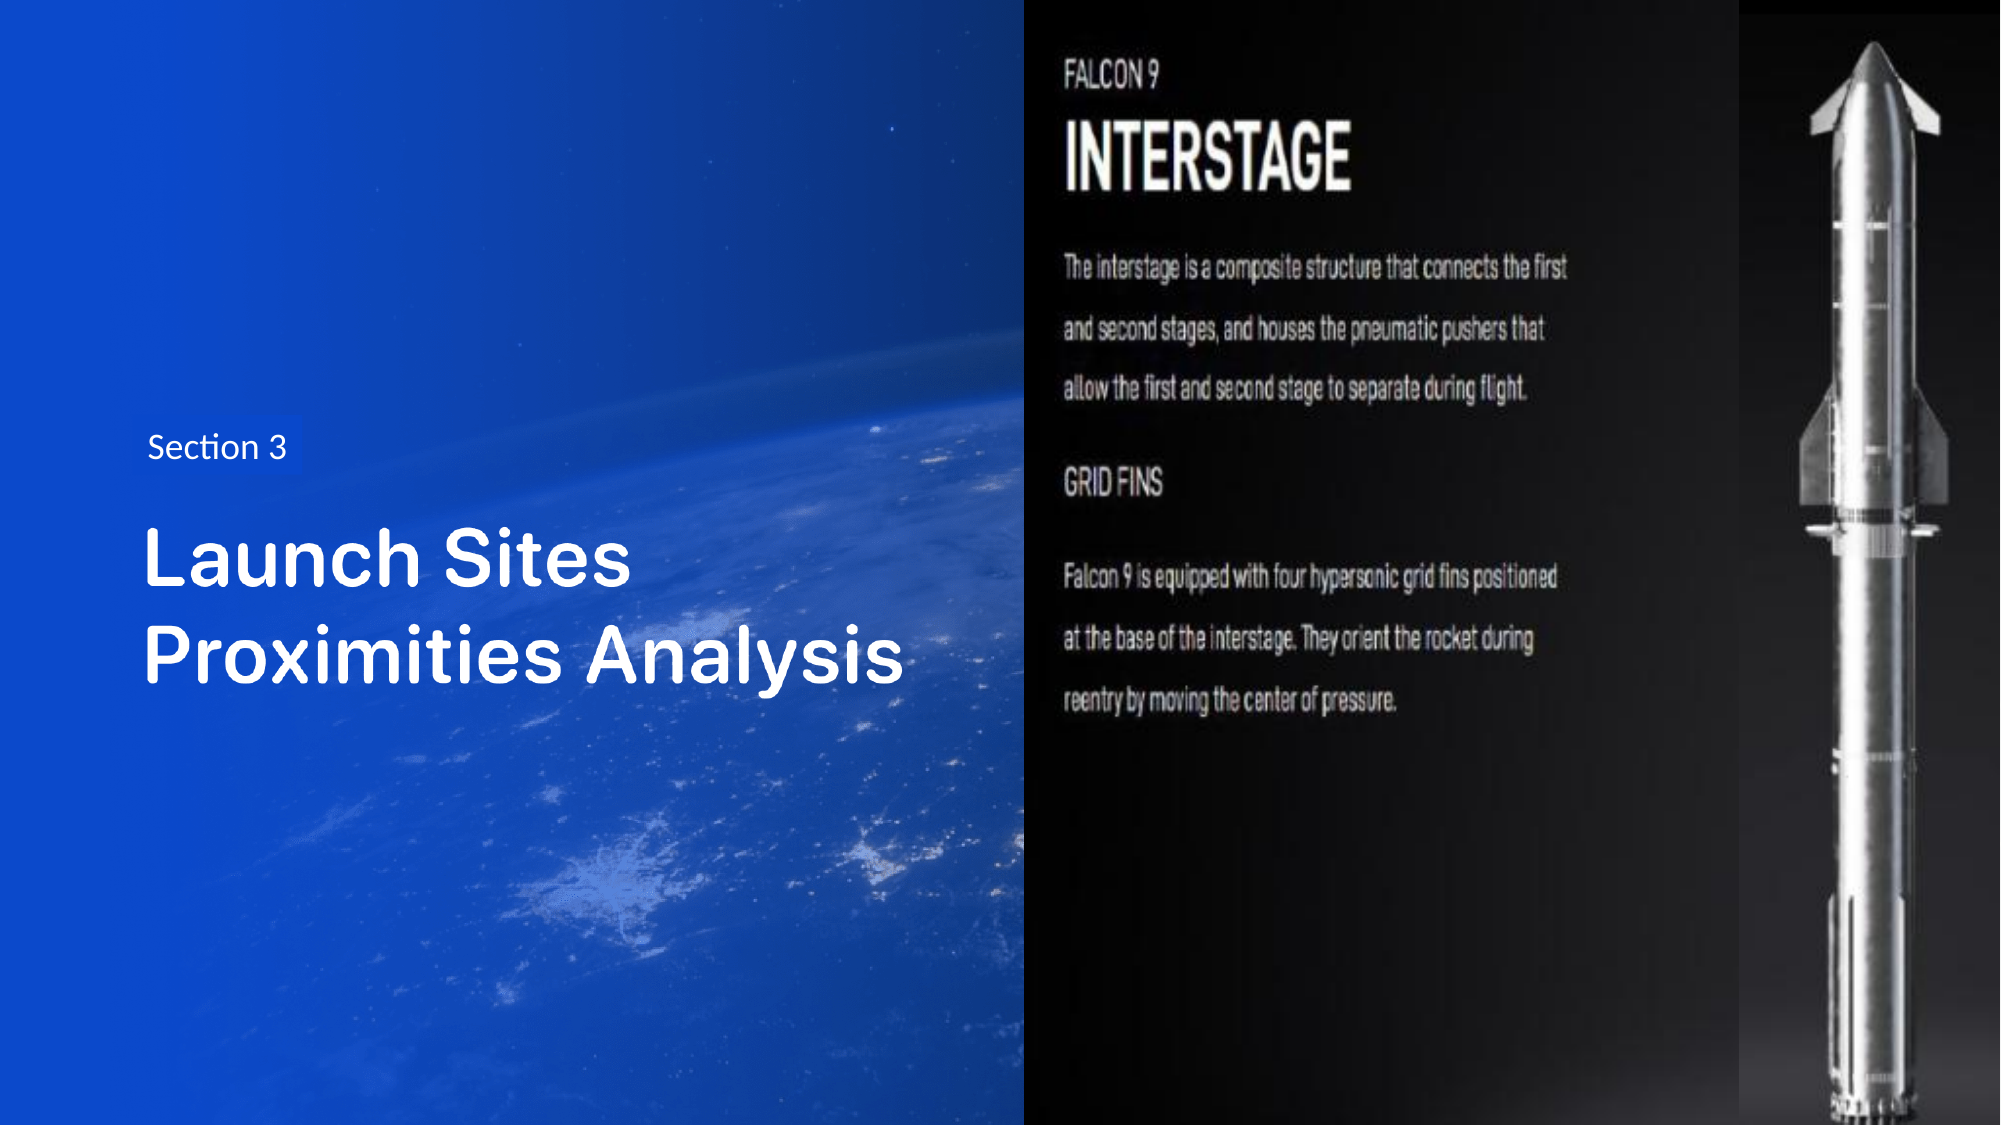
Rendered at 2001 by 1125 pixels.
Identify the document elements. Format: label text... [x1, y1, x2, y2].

picture [0, 0, 2001, 1125]
text_box Section 3 [132, 414, 303, 475]
